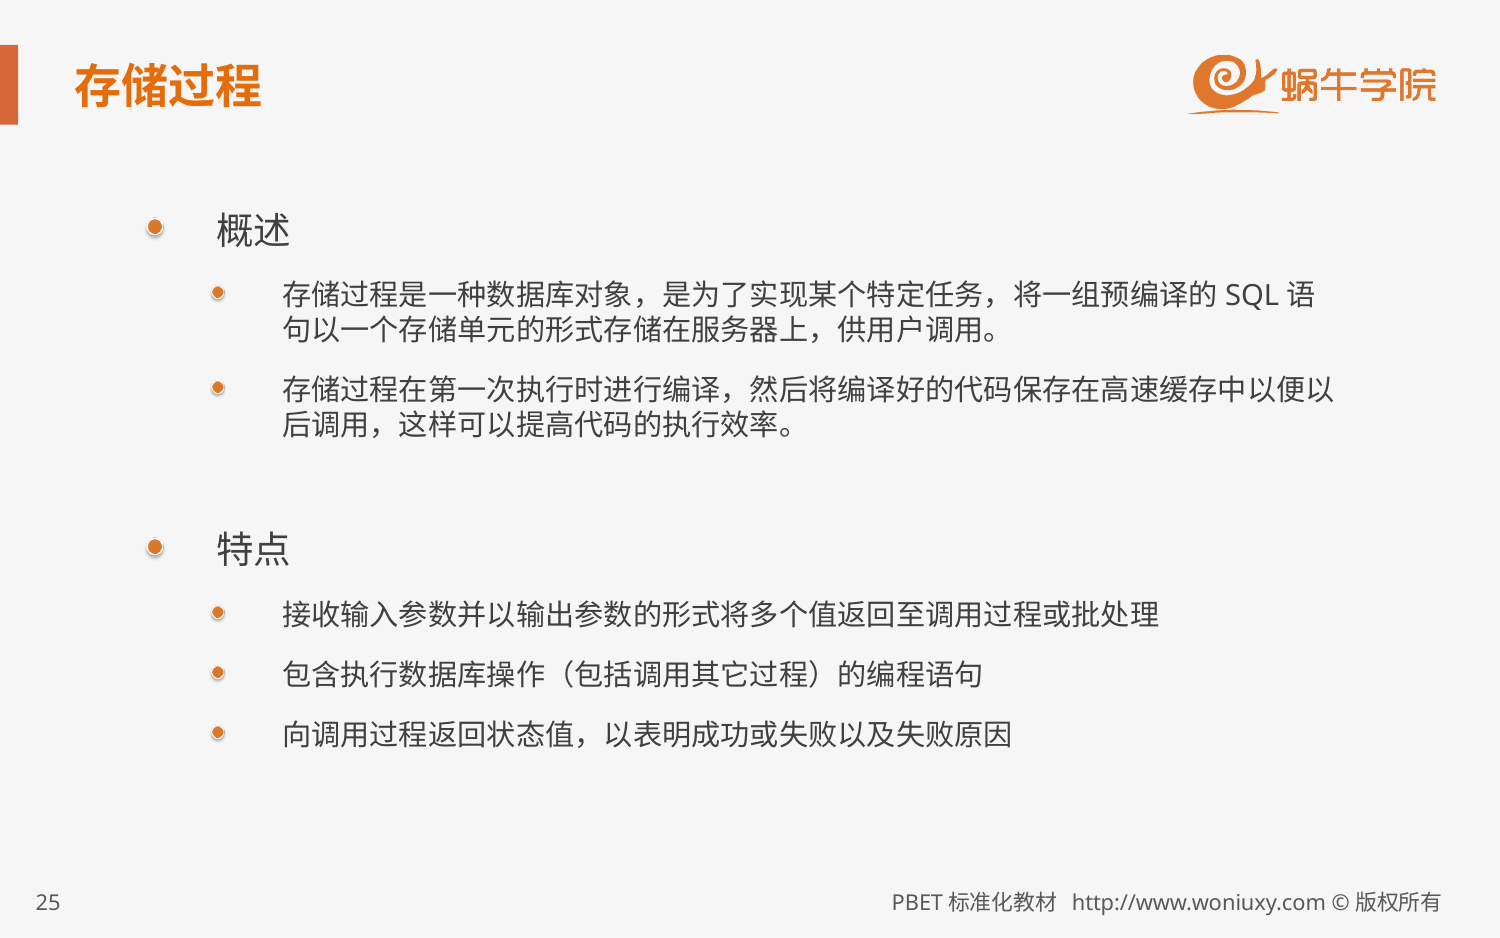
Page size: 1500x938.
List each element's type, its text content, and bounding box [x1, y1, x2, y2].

text_box 概述 存储过程是一种数据库对象，是为了实现某个特定任务，将一组预编译的SQL语句以一个存储单元的形式存储在服务器上，供用户调用。 存储过程在第一次执行时进行编译，然后将编译好的代码保存在高速缓存中以便以后调用，这样可以提高代码的执行效率。 特点 接收输入参数并以输出参数的形式将多个值返回至调用过程或批处理 包含执行数据库操作（包括调用其它过程）的编程语句 向调用过程返回状态值，以表明成功或失败以及失败原因 [126, 199, 1350, 823]
picture [207, 283, 228, 305]
title 存储过程 [59, 49, 1113, 121]
picture [207, 603, 228, 625]
picture [207, 378, 228, 400]
picture [1187, 54, 1442, 115]
picture [141, 215, 168, 243]
picture [207, 663, 228, 685]
picture [207, 723, 228, 745]
picture [141, 535, 168, 563]
